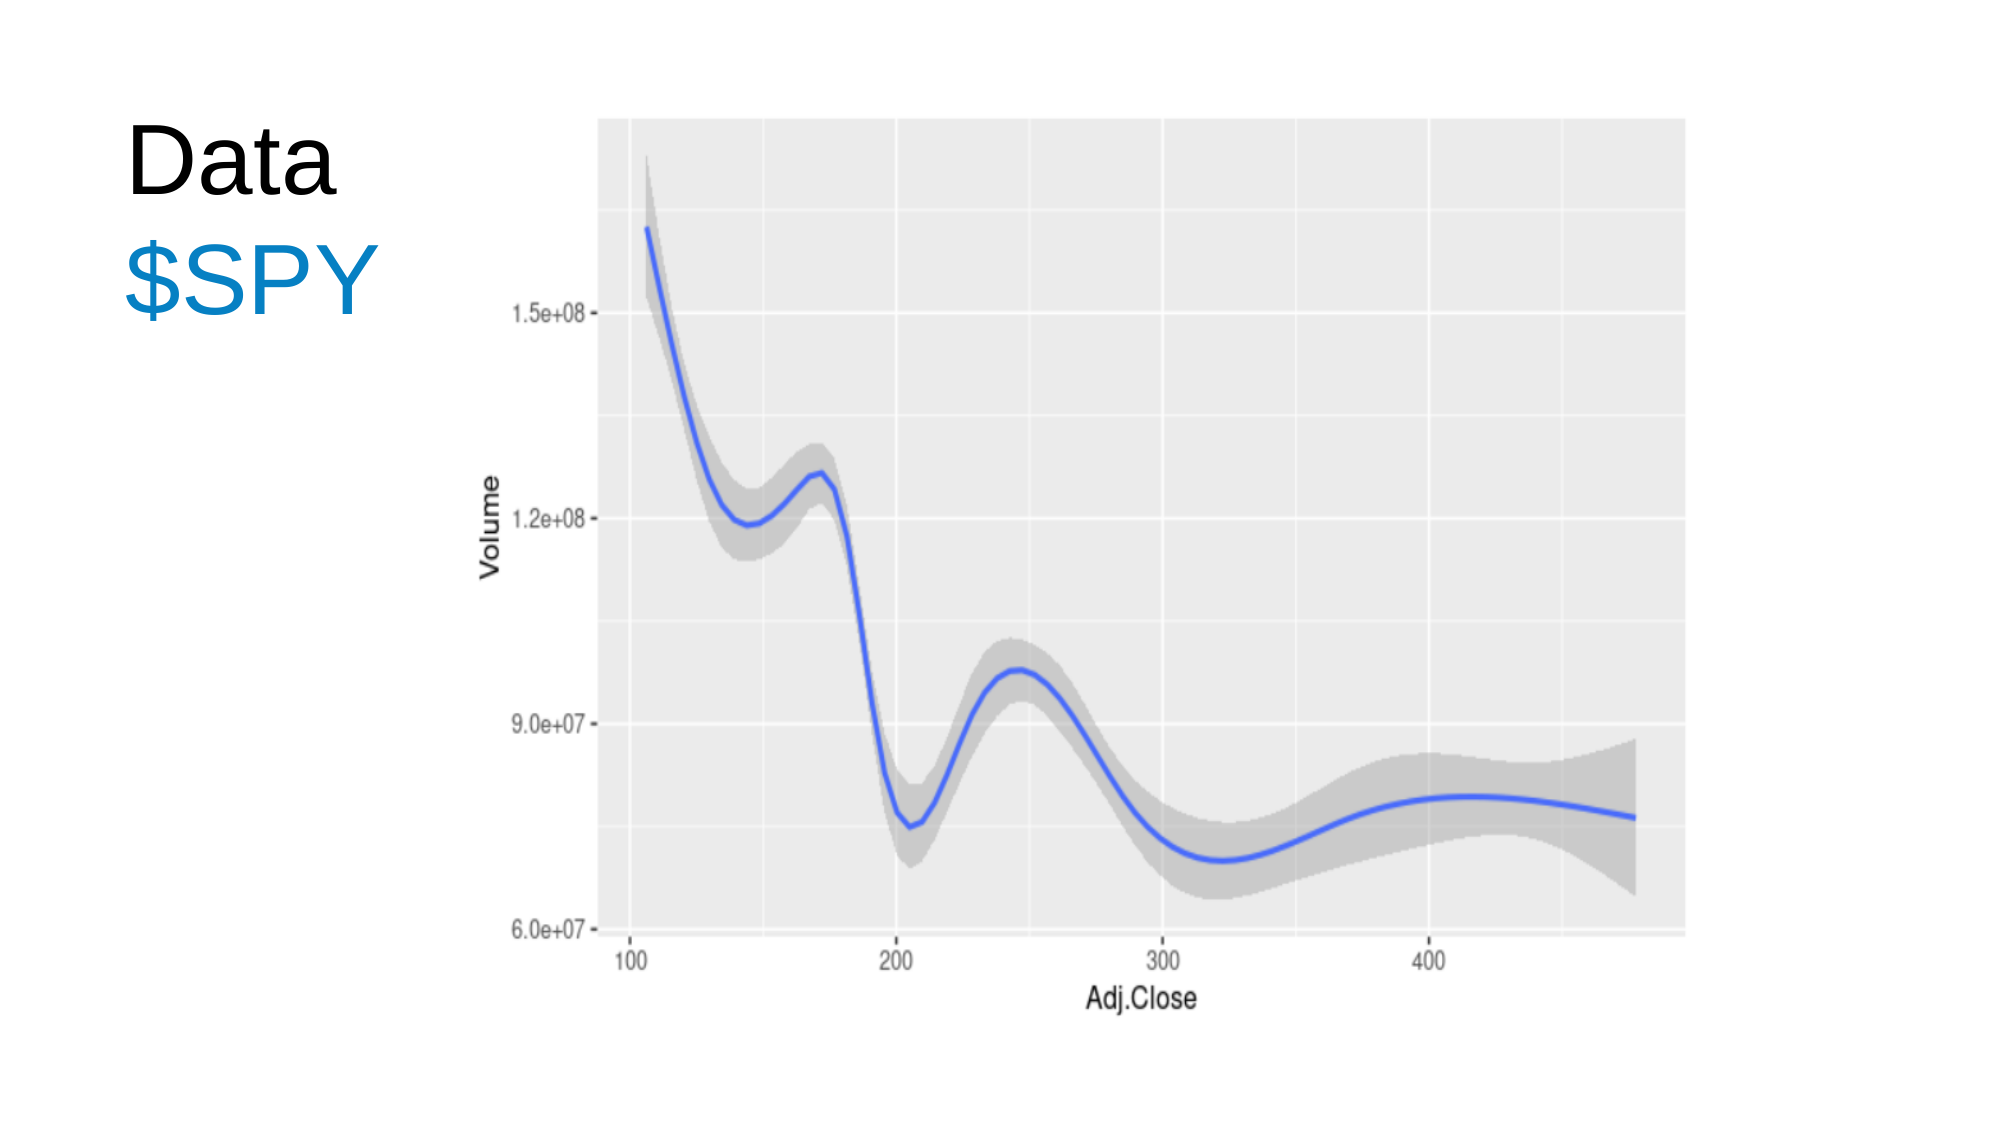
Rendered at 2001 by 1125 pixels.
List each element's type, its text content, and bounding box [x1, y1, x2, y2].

picture [472, 74, 1710, 1050]
text_box Data $SPY [111, 87, 472, 342]
